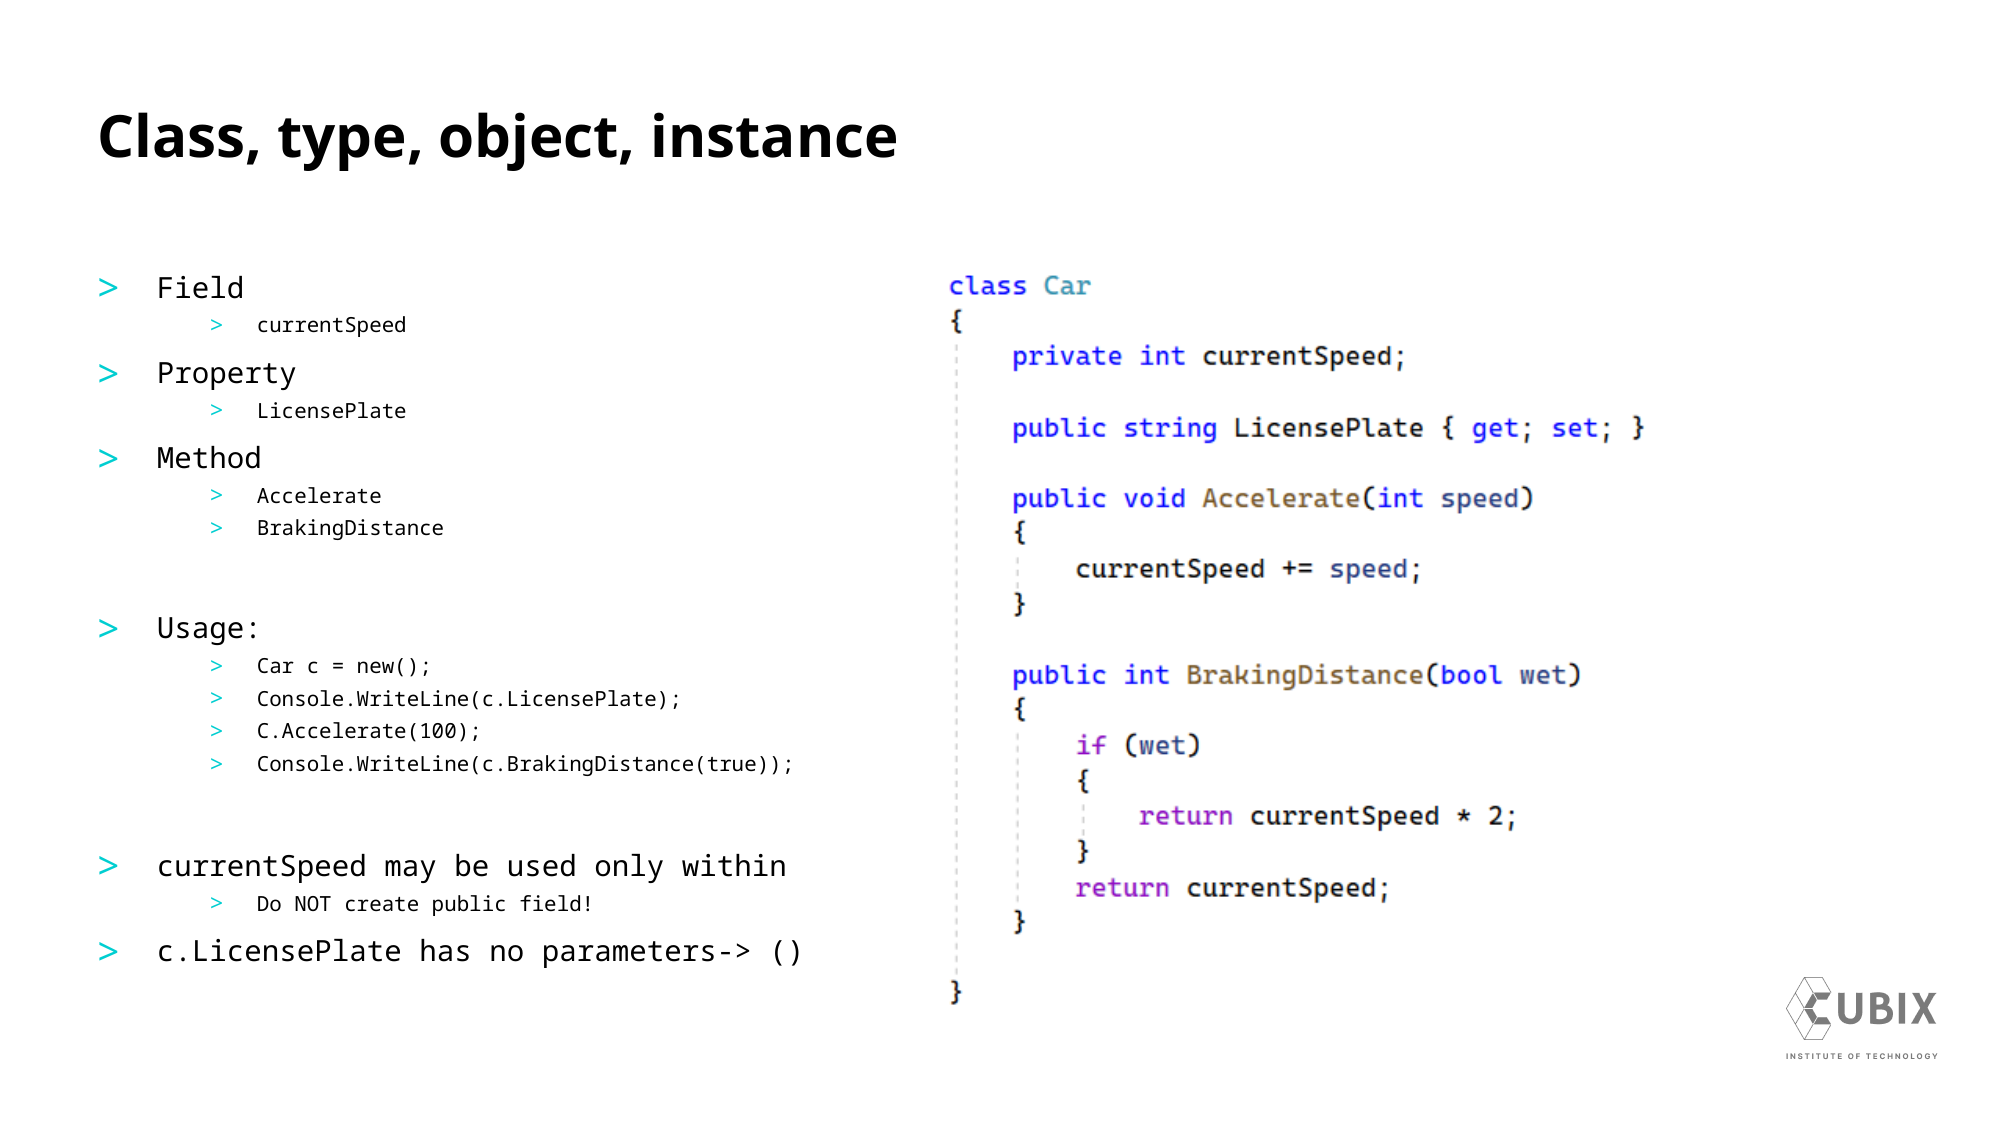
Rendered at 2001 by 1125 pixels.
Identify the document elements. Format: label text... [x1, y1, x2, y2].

list Field currentSpeed Property LicensePlate Method Accelerate BrakingDistance Usage: Car c = new(); Console.WriteLine(c.LicensePlate); C.Accelerate(100); Console.WriteLine(c.BrakingDistance(true)); currentSpeed may be used only within Do NOT create public field! c.LicensePlate has no parameters-> () [82, 265, 914, 1035]
picture [925, 265, 1711, 1023]
picture [1786, 977, 1940, 1067]
title Class, type, object, instance [82, 90, 1769, 188]
